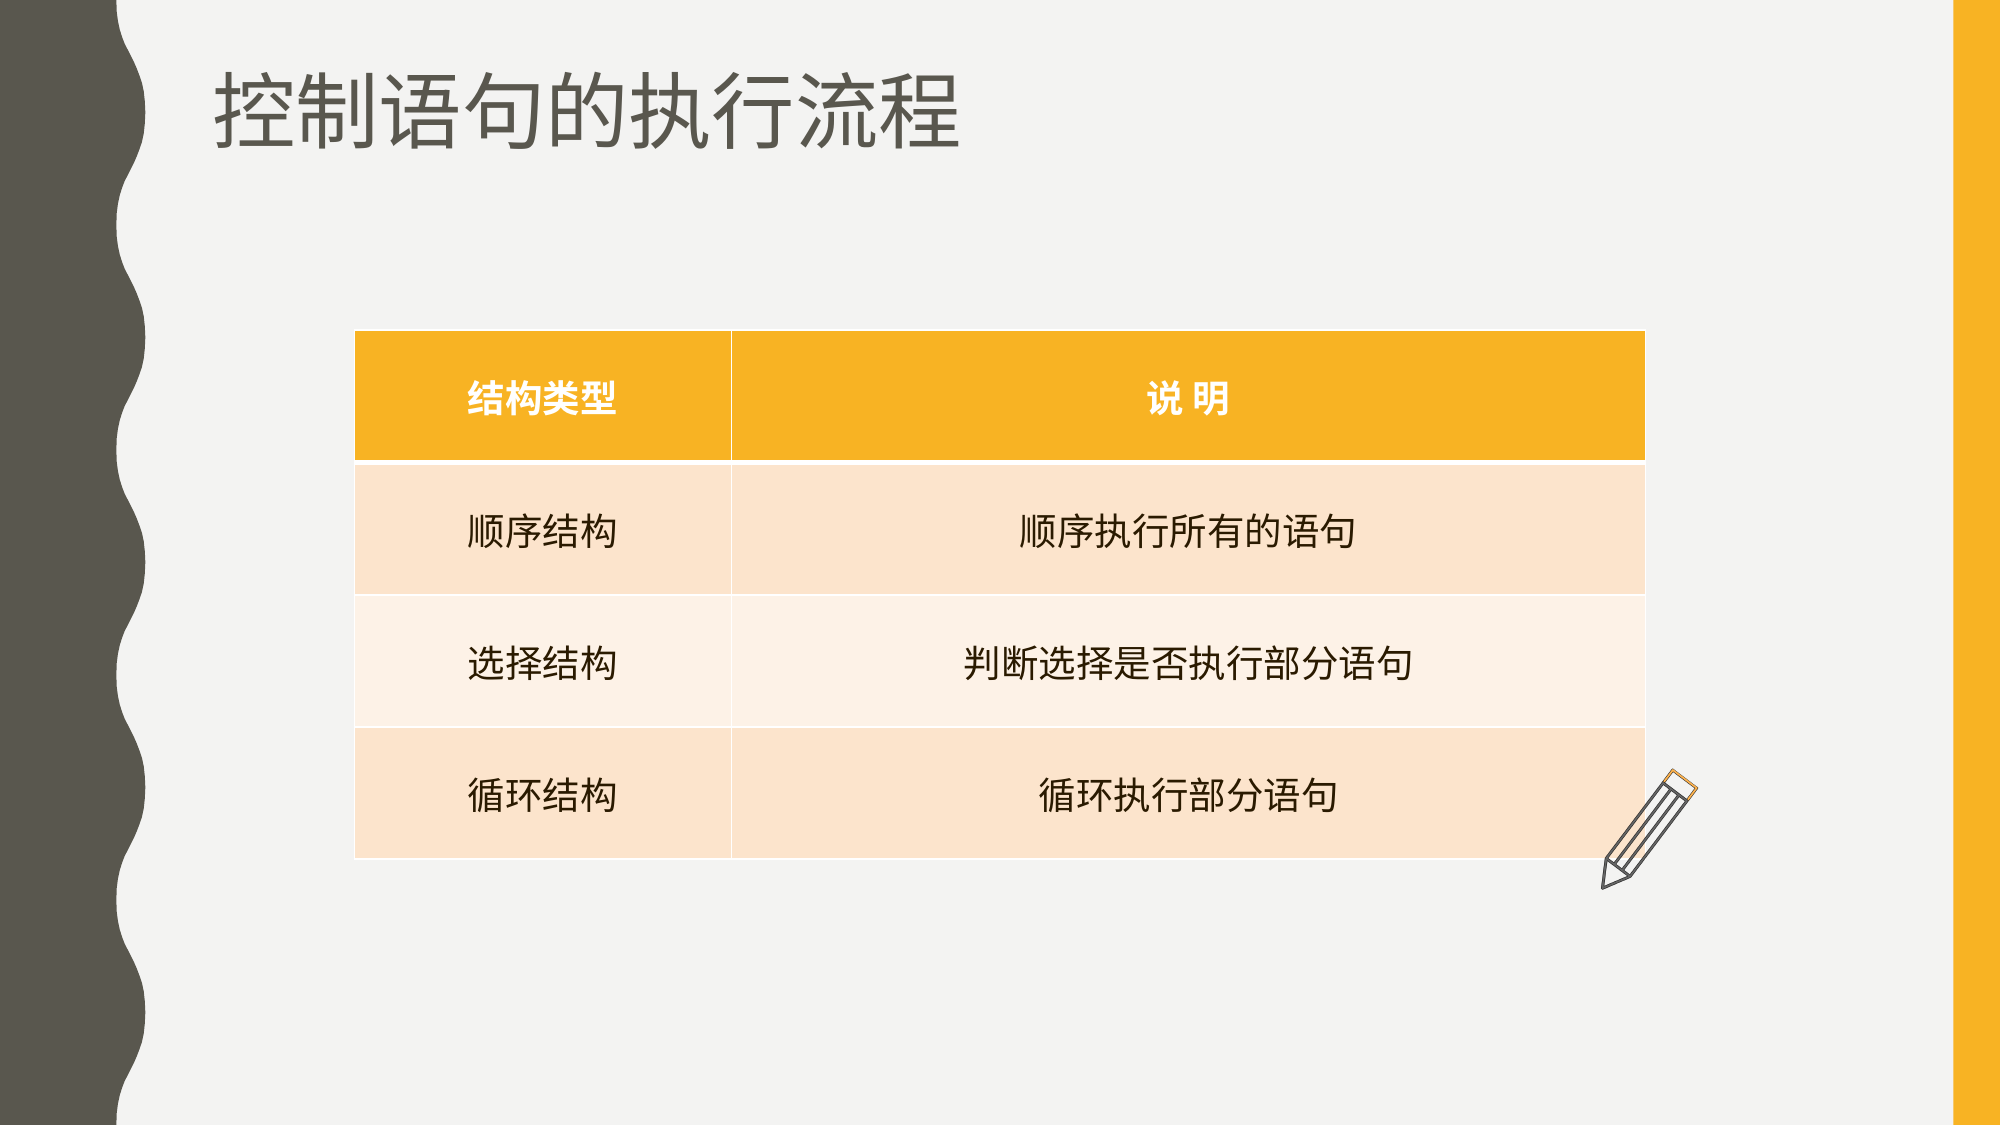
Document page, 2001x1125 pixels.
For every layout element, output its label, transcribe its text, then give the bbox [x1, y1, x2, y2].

title 控制语句的执行流程 [197, 62, 1985, 331]
table_cell 判断选择是否执行部分语句 [732, 596, 1645, 726]
table_cell 顺序执行所有的语句 [732, 465, 1645, 594]
table_header 说 明 [732, 331, 1645, 460]
picture [1547, 737, 1740, 930]
table_cell 循环执行部分语句 [732, 728, 1645, 858]
table_cell 顺序结构 [355, 465, 731, 594]
table_cell 循环结构 [355, 728, 731, 858]
table_cell 选择结构 [355, 596, 731, 726]
table_header 结构类型 [355, 331, 731, 460]
